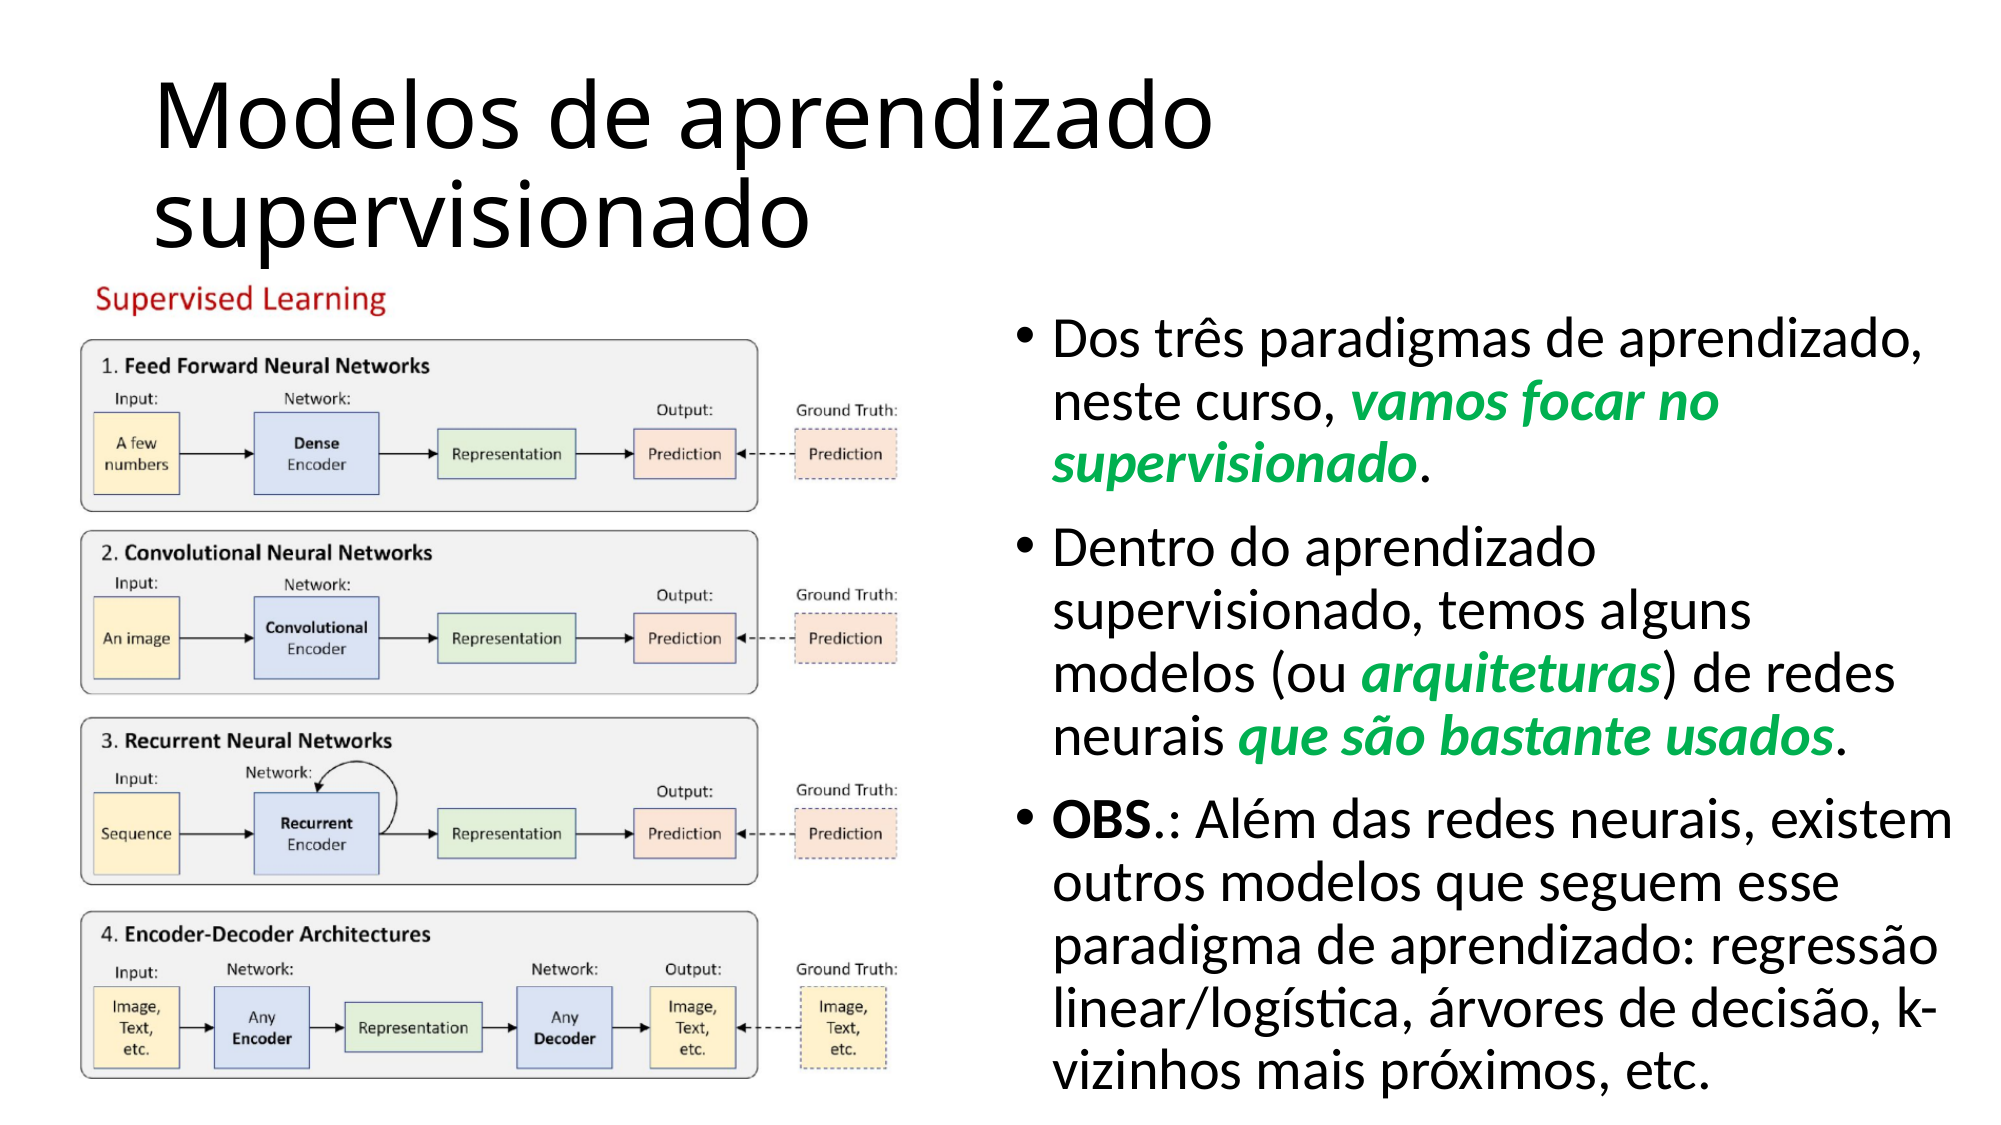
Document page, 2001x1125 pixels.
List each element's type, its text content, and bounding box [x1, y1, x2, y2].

list Dos três paradigmas de aprendizado, neste curso, vamos focar no supervisionado. Dentro do aprendizado supervisionado, temos alguns modelos (ou arquiteturas) de redes neurais que são bastante usados. OBS.: Além das redes neurais, existem outros modelos que seguem esse paradigma de aprendizado: regressão linear/logística, árvores de decisão, k-vizinhos mais próximos, etc. [999, 299, 1982, 1125]
title Modelos de aprendizado supervisionado [137, 59, 1863, 278]
picture [74, 277, 902, 1082]
